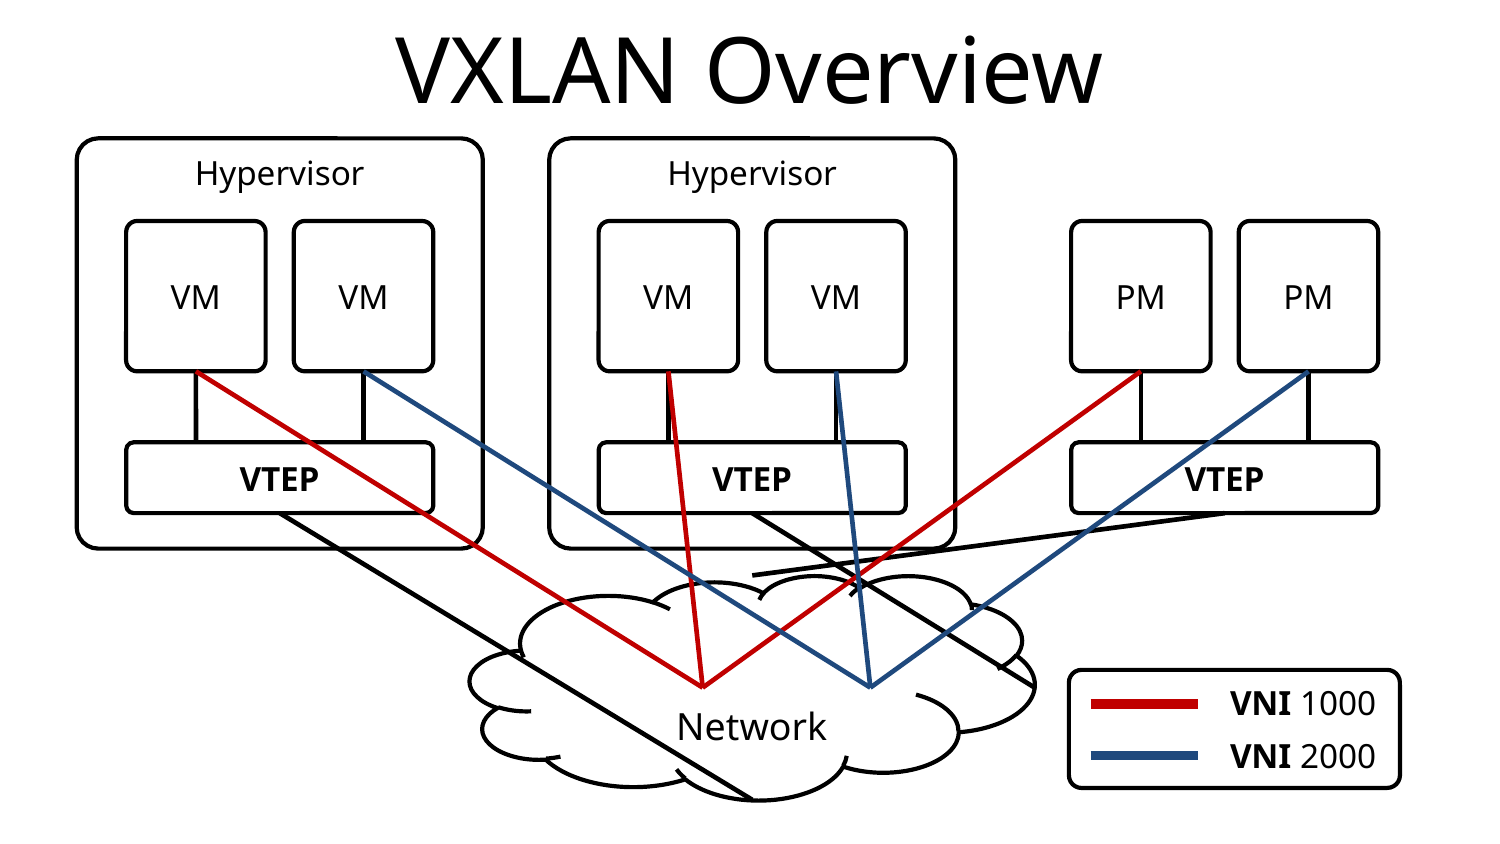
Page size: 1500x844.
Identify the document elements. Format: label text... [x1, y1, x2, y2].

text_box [870, 371, 1309, 688]
text_box Hypervisor [547, 136, 958, 368]
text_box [195, 371, 361, 688]
text_box Hypervisor [74, 136, 485, 551]
text_box Network [474, 696, 1035, 803]
text_box VM [123, 218, 268, 374]
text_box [363, 371, 833, 688]
text_box PM [1236, 218, 1381, 374]
text_box PM [1068, 218, 1213, 369]
text_box VTEP [1313, 440, 1381, 516]
text_box VTEP [124, 440, 190, 516]
text_box VNI 2000 [1180, 703, 1426, 808]
text_box VNI 1000 [1313, 650, 1426, 711]
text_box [835, 371, 867, 688]
text_box VM [764, 218, 908, 368]
text_box VM [291, 218, 436, 369]
text_box [1066, 667, 1403, 791]
text_box VM [596, 218, 741, 368]
title VXLAN Overview [75, 0, 1425, 138]
